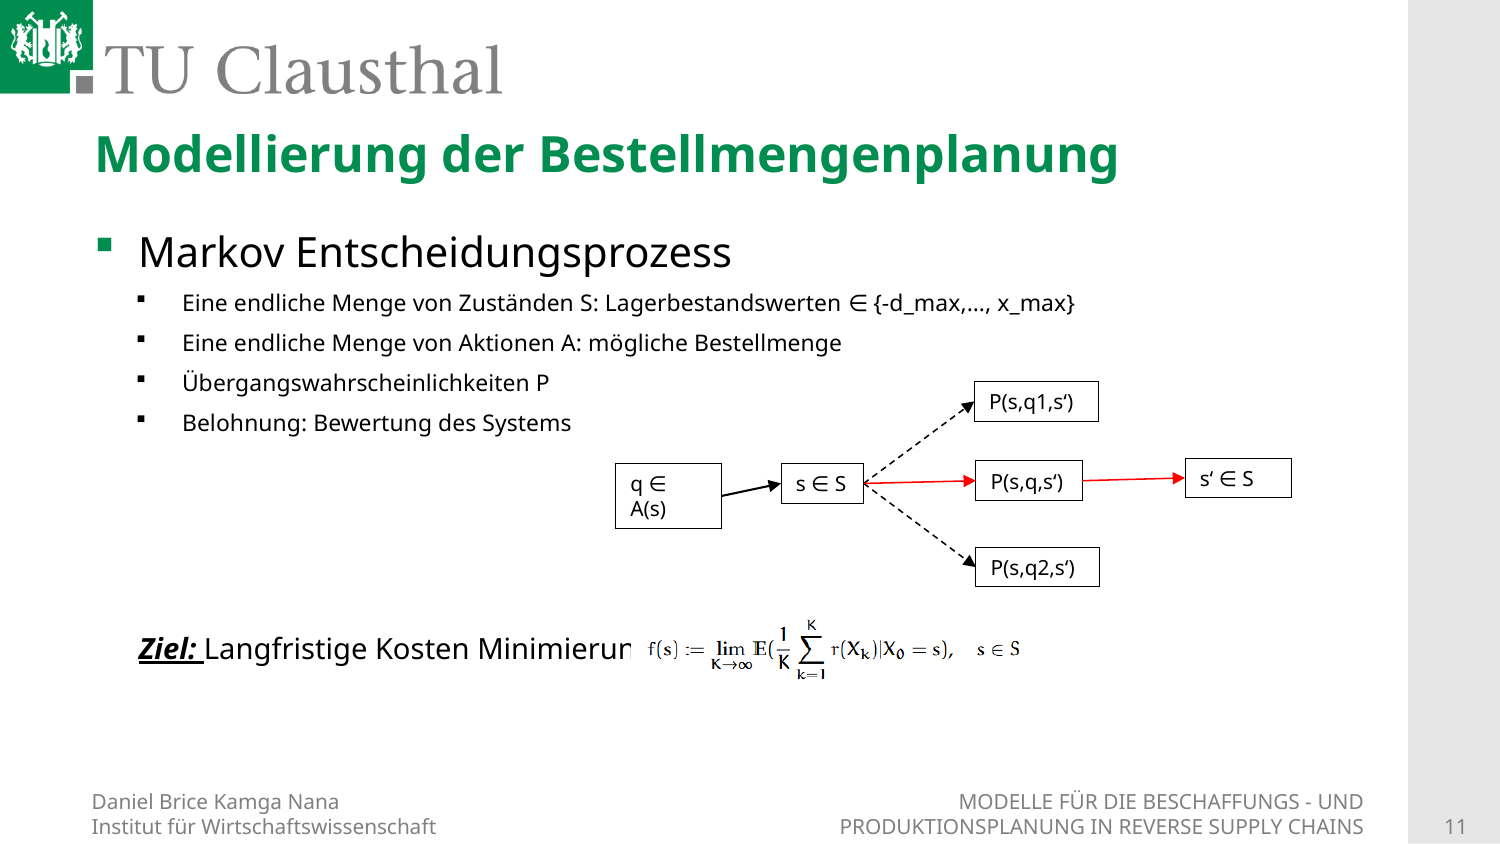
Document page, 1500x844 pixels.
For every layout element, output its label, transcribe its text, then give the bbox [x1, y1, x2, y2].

text_box P(s,q2,s‘) [975, 547, 1100, 587]
text_box P(s,q1,s‘) [974, 381, 1099, 422]
text_box s‘ ∈ S [1185, 458, 1292, 498]
text_box s ∈ S [781, 463, 858, 504]
text_box P(s,q,s‘) [979, 460, 1083, 501]
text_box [1081, 478, 1186, 482]
list Markov Entscheidungsprozess Eine endliche Menge von Zuständen S: Lagerbestandswerten ∈ {-d_max,…, x_max} Eine endliche Menge von Aktionen A: mögliche Bestellmenge Übergangswahrscheinlichkeiten P Belohnung: Bewertung des Systems [79, 218, 1353, 282]
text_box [863, 480, 977, 484]
picture [0, 0, 502, 94]
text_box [863, 401, 975, 480]
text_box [863, 491, 977, 568]
picture [631, 618, 1058, 684]
title Modellierung der Bestellmengenplanung [79, 114, 1375, 201]
text_box Ziel: Langfristige Kosten Minimierung [123, 622, 626, 673]
text_box q ∈ A(s) [615, 463, 722, 529]
